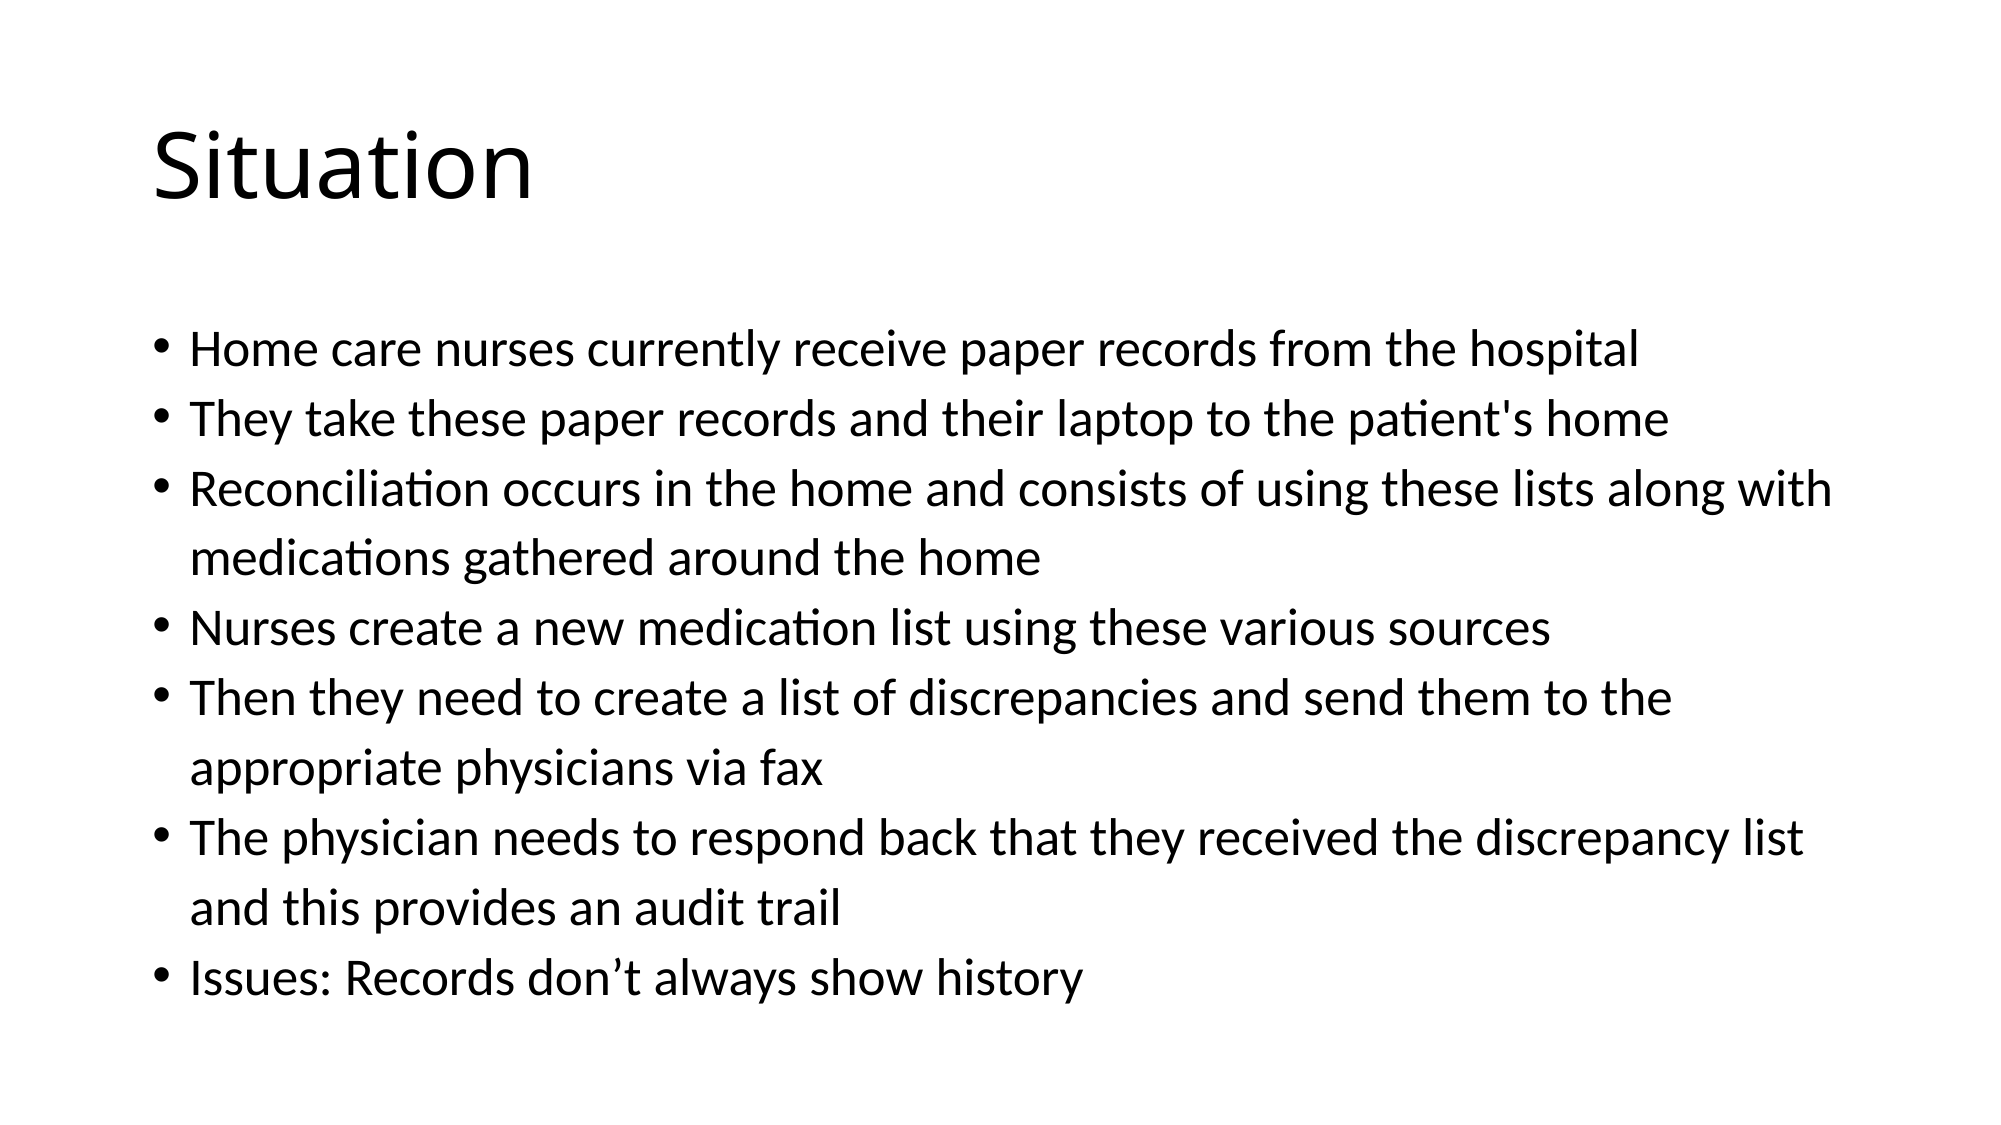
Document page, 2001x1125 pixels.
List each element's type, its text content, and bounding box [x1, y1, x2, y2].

list Home care nurses currently receive paper records from the hospital They take these paper records and their laptop to the patient's home Reconciliation occurs in the home and consists of using these lists along with medications gathered around the home Nurses create a new medication list using these various sources Then they need to create a list of discrepancies and send them to the appropriate physicians via fax The physician needs to respond back that they received the discrepancy list and this provides an audit trail Issues: Records don’t always show history [137, 299, 1863, 1014]
title Situation [137, 59, 1863, 278]
